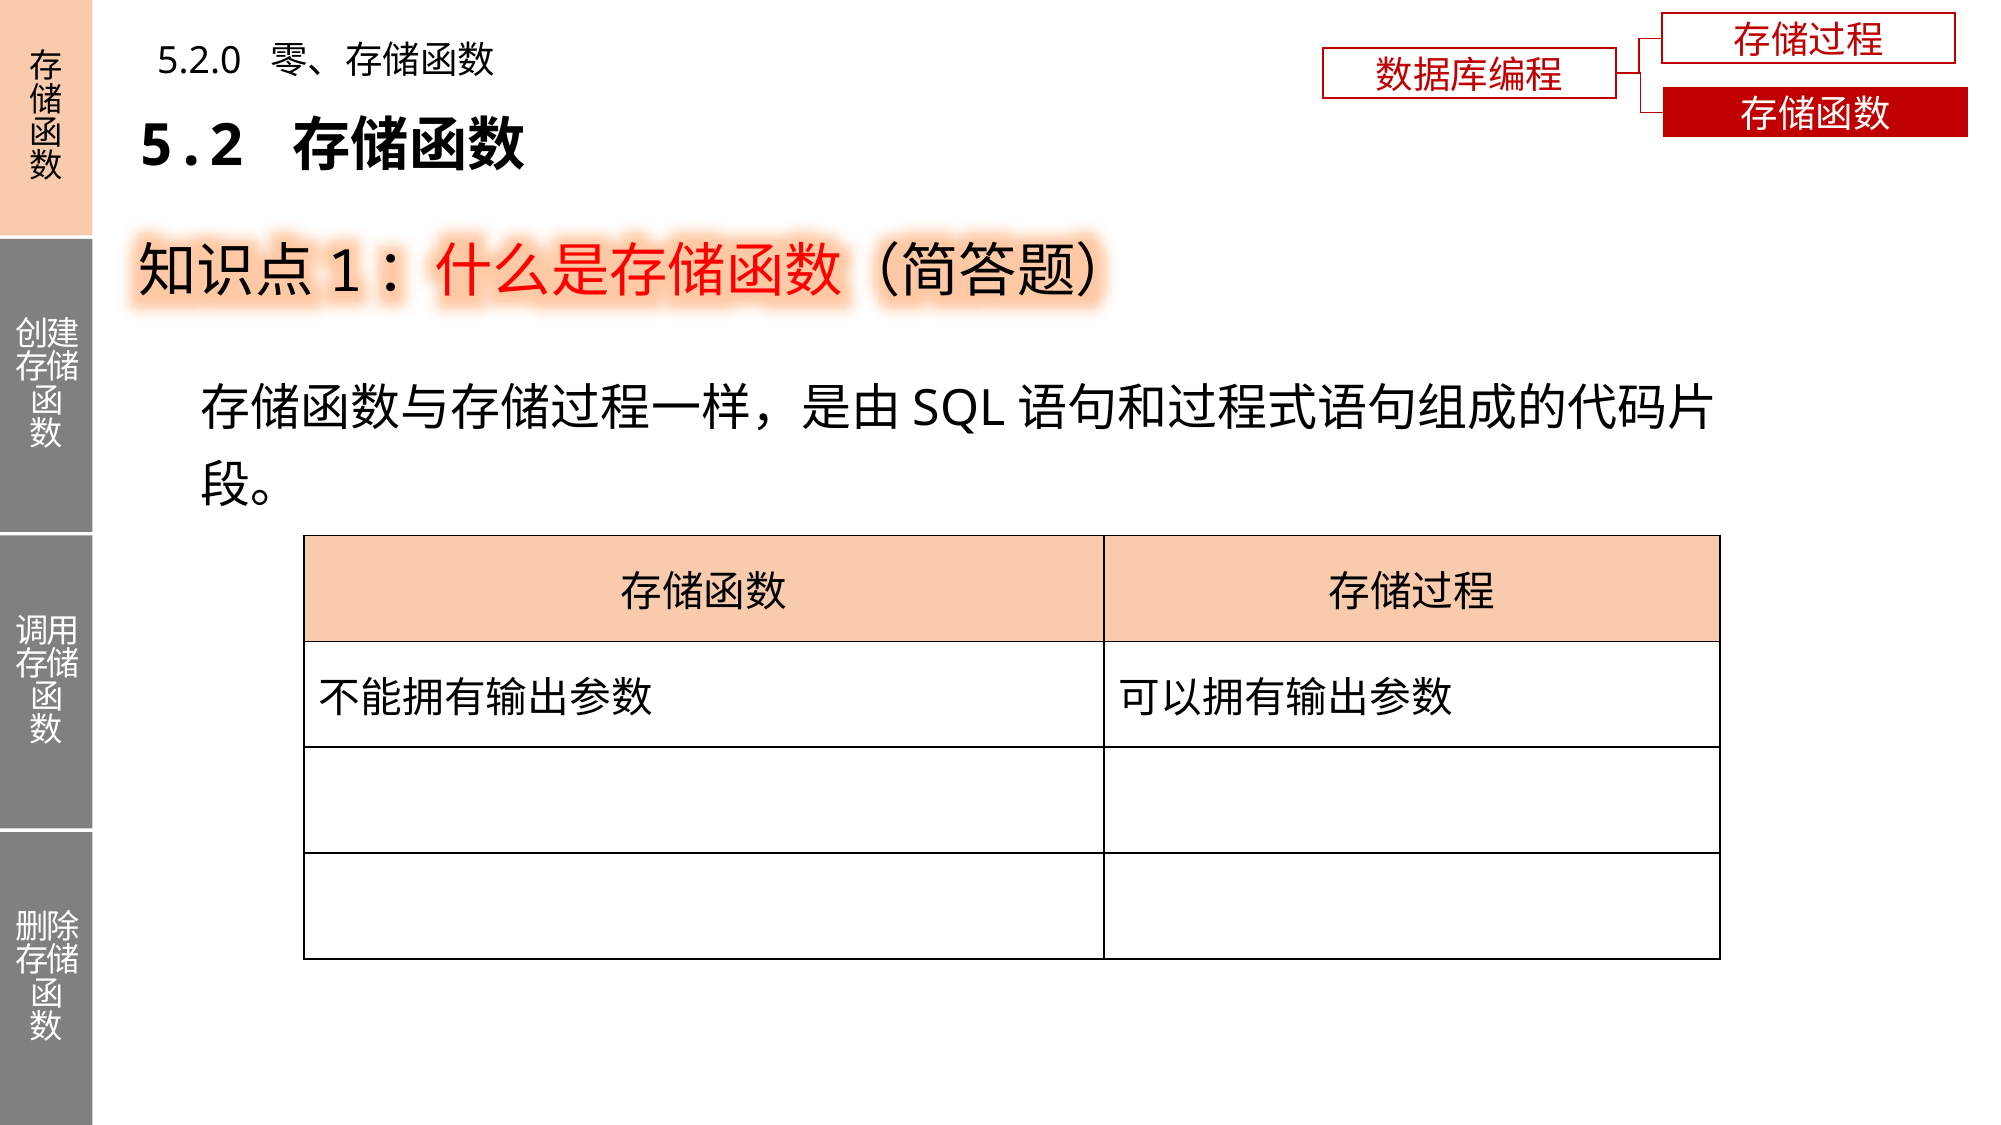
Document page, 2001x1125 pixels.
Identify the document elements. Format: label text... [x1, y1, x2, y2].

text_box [1616, 38, 1663, 72]
table_cell 可以拥有输出参数 [1105, 642, 1719, 746]
text_box 存储过程 [1661, 12, 1956, 64]
text_box 5.2.0 零、存储函数 [142, 28, 510, 89]
table_header 存储过程 [1105, 536, 1719, 641]
text_box 存储函数与存储过程一样，是由SQL语句和过程式语句组成的代码片段。 [120, 158, 1568, 162]
text_box 存储函数与存储过程一样，是由SQL语句和过程式语句组成的代码片段。 [186, 350, 1827, 520]
table_cell 不能拥有输出参数 [305, 642, 1103, 746]
text_box 数据库编程 [1322, 47, 1616, 99]
table_header 存储函数 [305, 536, 1103, 641]
table_cell [305, 854, 1103, 958]
table_cell [1105, 854, 1719, 958]
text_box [1616, 72, 1665, 113]
text_box 存储函数 [1663, 87, 1968, 137]
text_box 存储过程 [114, 166, 1954, 339]
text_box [0, 0, 93, 1125]
table_cell 可以拥有输出参数 [118, 170, 1949, 335]
text_box 知识点1：什么是存储函数（简答题） [120, 153, 1568, 158]
text_box 5.2 存储函数 [120, 97, 1568, 153]
text_box 知识点1：什么是存储函数（简答题） [120, 172, 1945, 329]
table_cell [305, 748, 1103, 852]
table_cell [1105, 748, 1719, 852]
